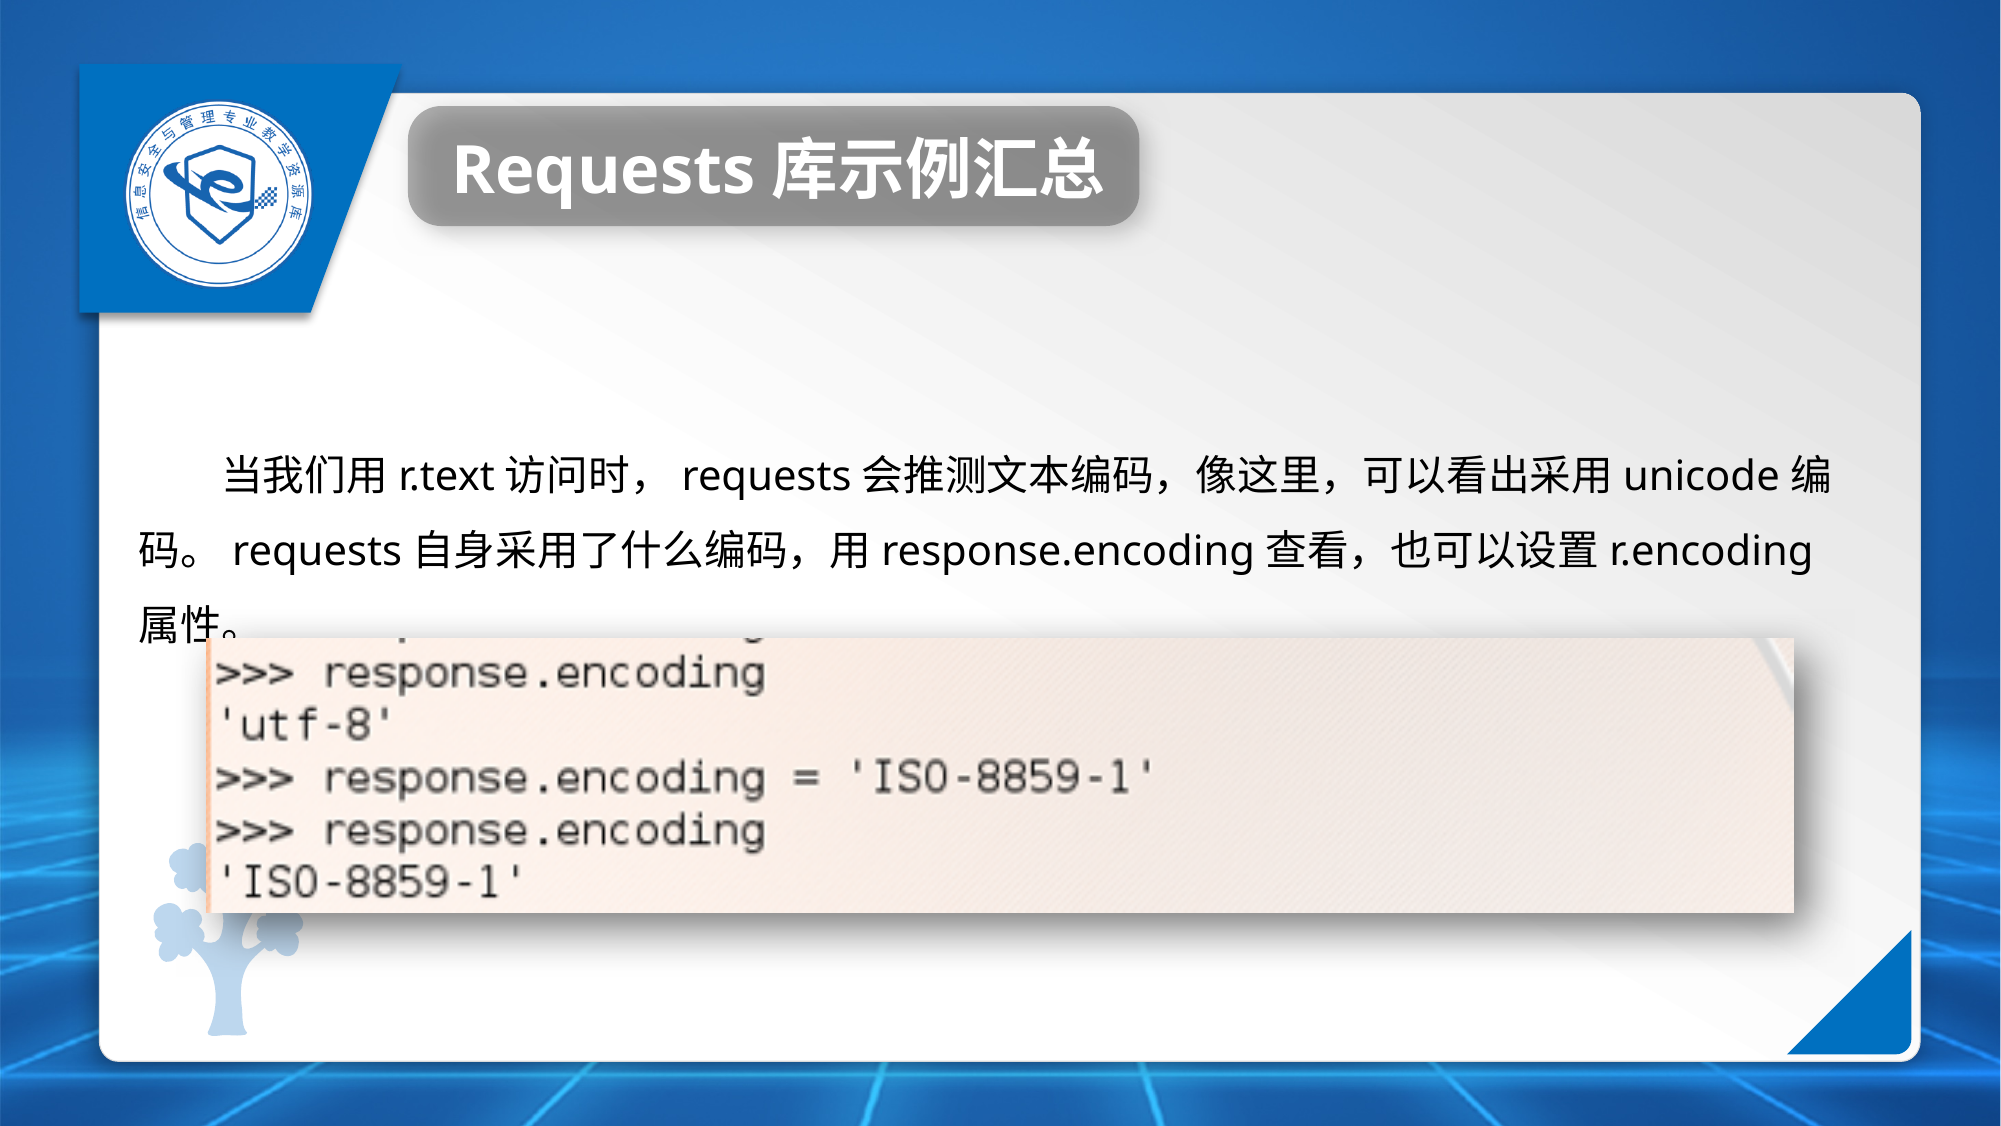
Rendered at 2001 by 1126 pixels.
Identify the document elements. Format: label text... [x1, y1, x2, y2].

text_box [178, 928, 250, 1036]
text_box [406, 104, 1133, 228]
text_box [153, 903, 199, 962]
text_box Requests库示例汇总 [436, 118, 1140, 214]
text_box [168, 848, 187, 889]
picture [0, 0, 2001, 1126]
text_box 当我们用r.text访问时，requests会推测文本编码，像这里，可以看出采用unicode编码。requests自身采用了什么编码，用response.encoding查看，也可以设置r.encoding属性。 [123, 416, 1876, 657]
